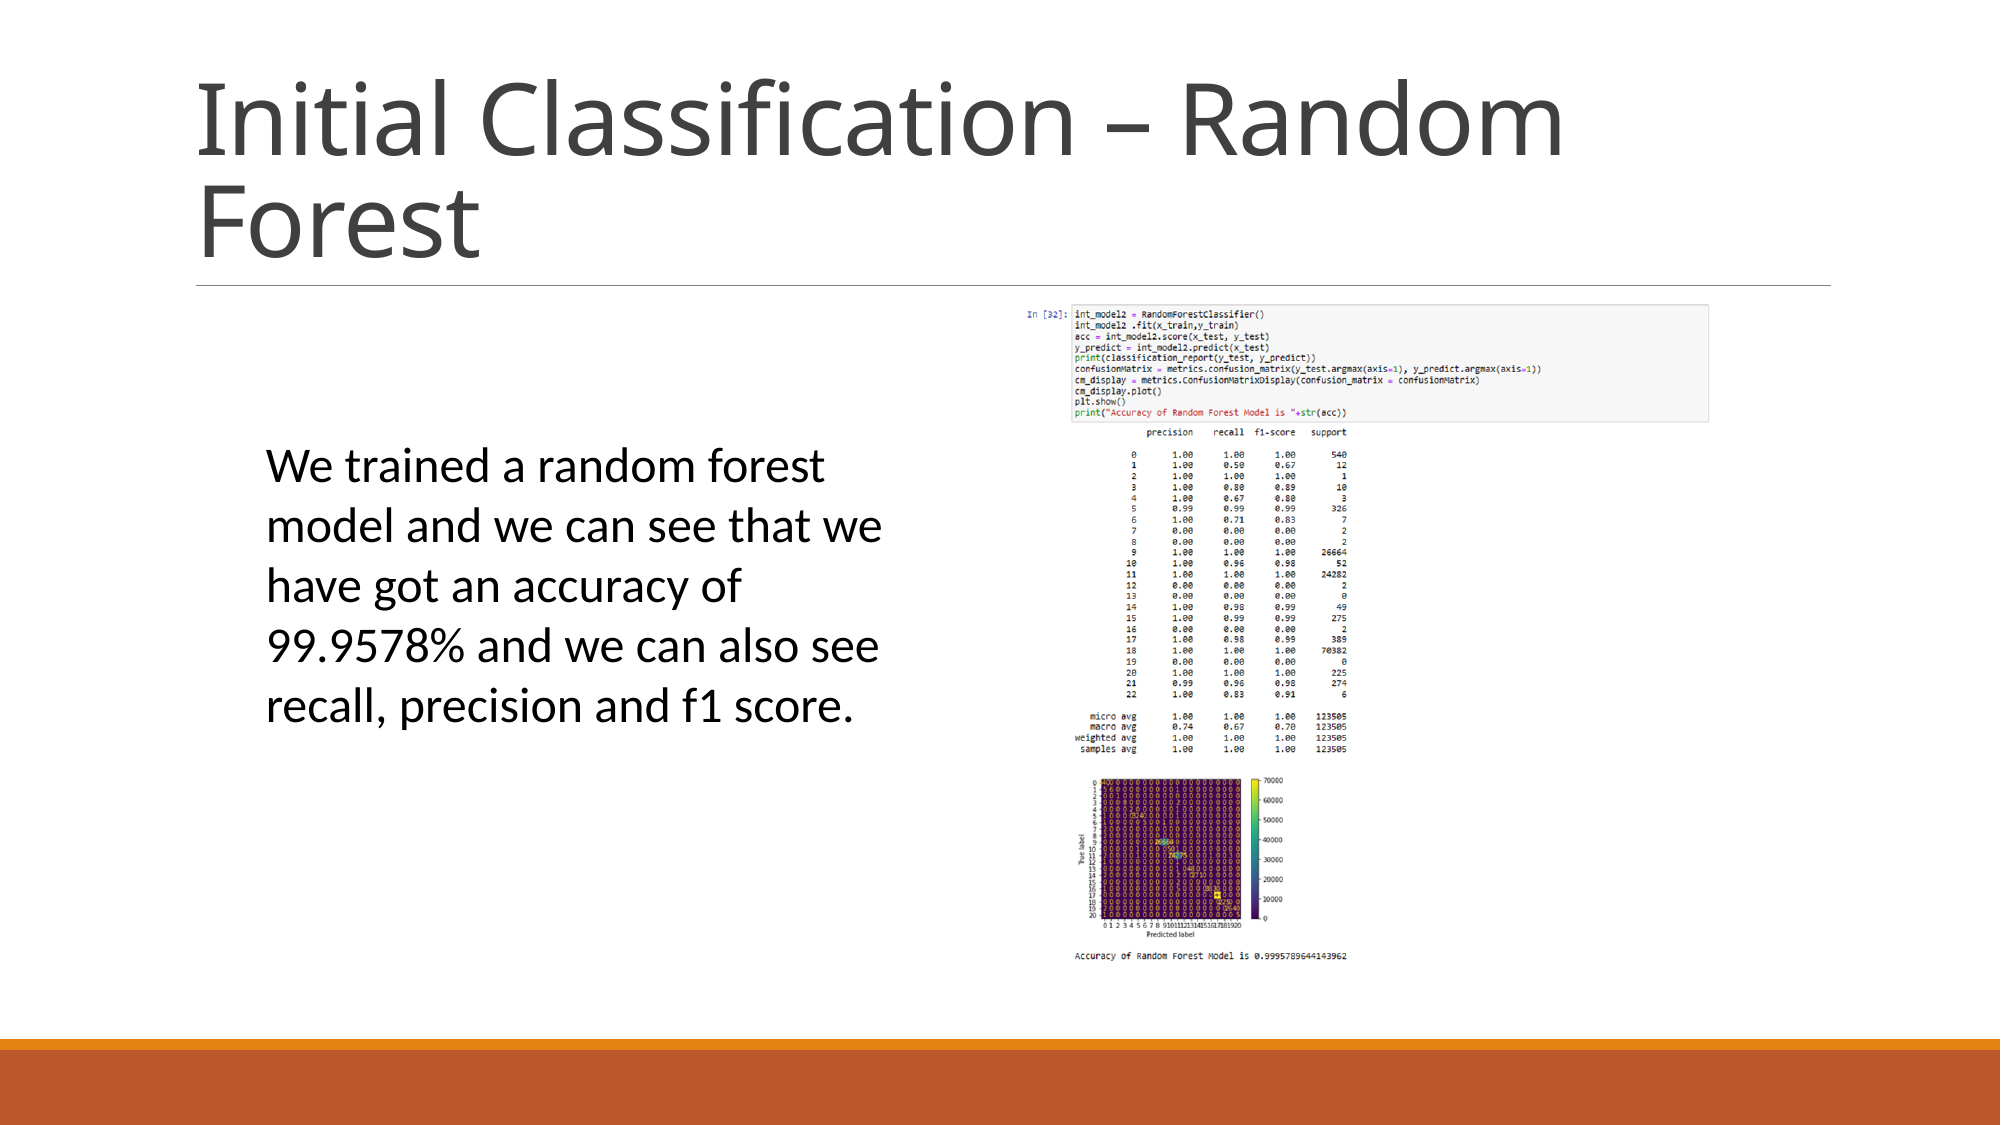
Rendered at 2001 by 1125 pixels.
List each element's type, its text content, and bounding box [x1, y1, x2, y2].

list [1019, 300, 1714, 962]
text_box We trained a random forest model and we can see that we have got an accuracy of 99.9578% and we can also see recall, precision and f1 score. [251, 425, 900, 740]
title Initial Classification – Random Forest [180, 47, 1830, 285]
